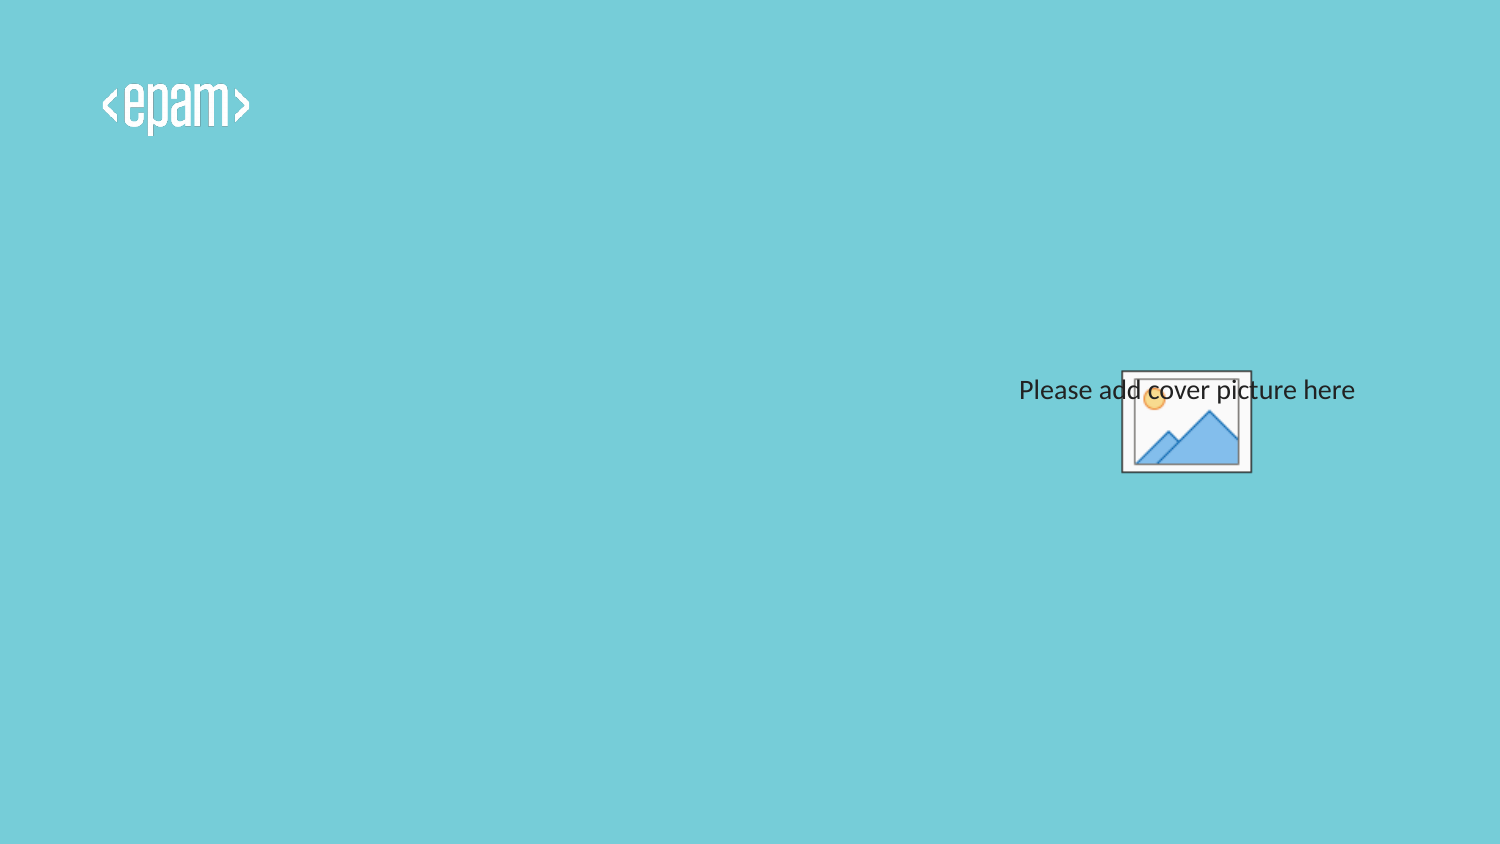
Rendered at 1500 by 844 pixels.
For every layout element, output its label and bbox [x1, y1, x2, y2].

picture [874, 0, 1500, 844]
